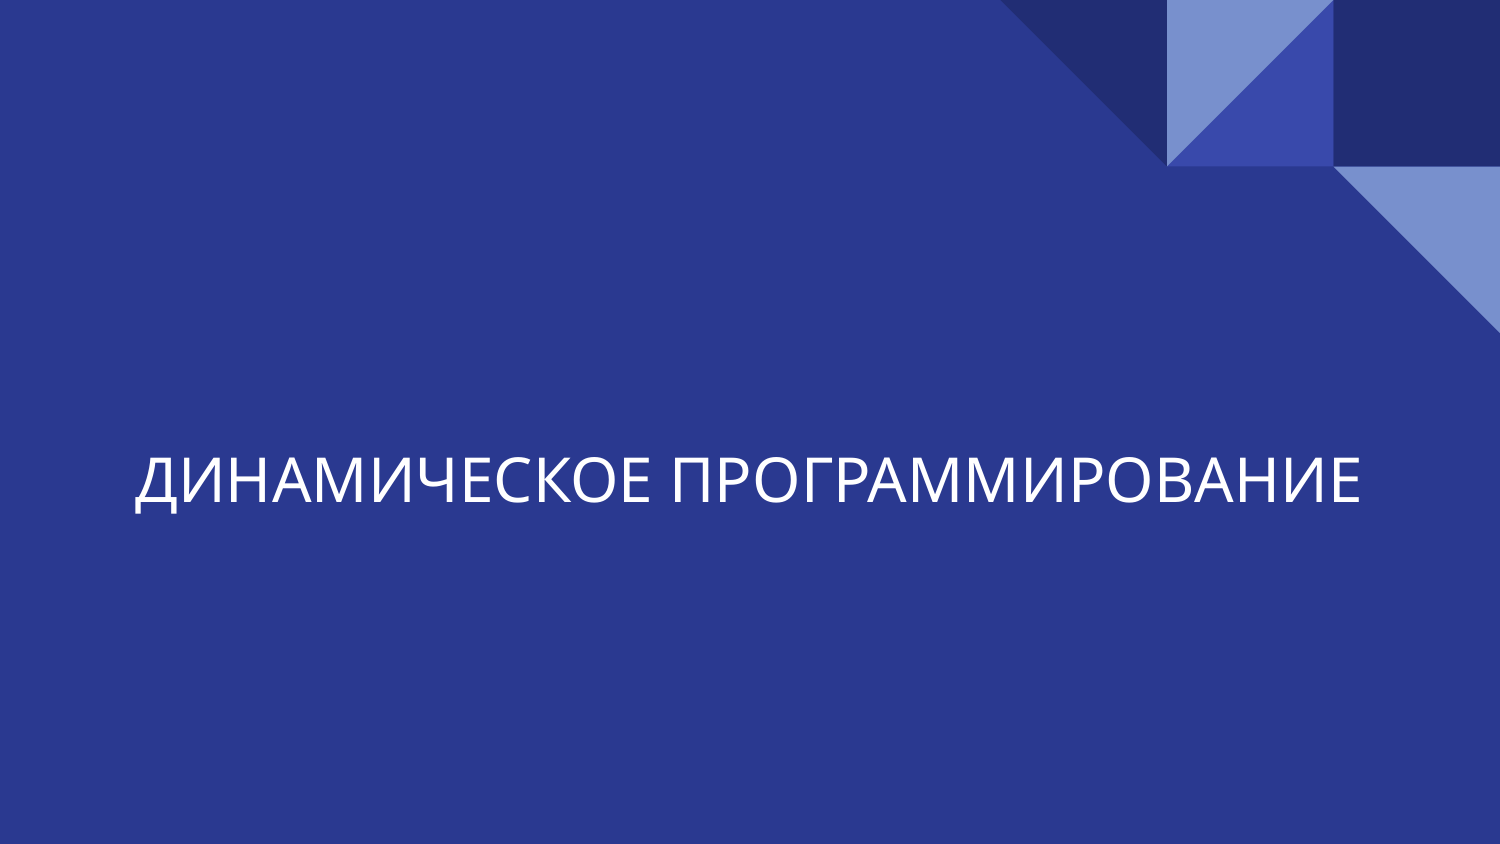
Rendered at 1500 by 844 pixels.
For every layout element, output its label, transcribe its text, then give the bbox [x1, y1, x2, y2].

title ДИНАМИЧЕСКОЕ ПРОГРАММИРОВАНИЕ [75, 392, 1425, 530]
